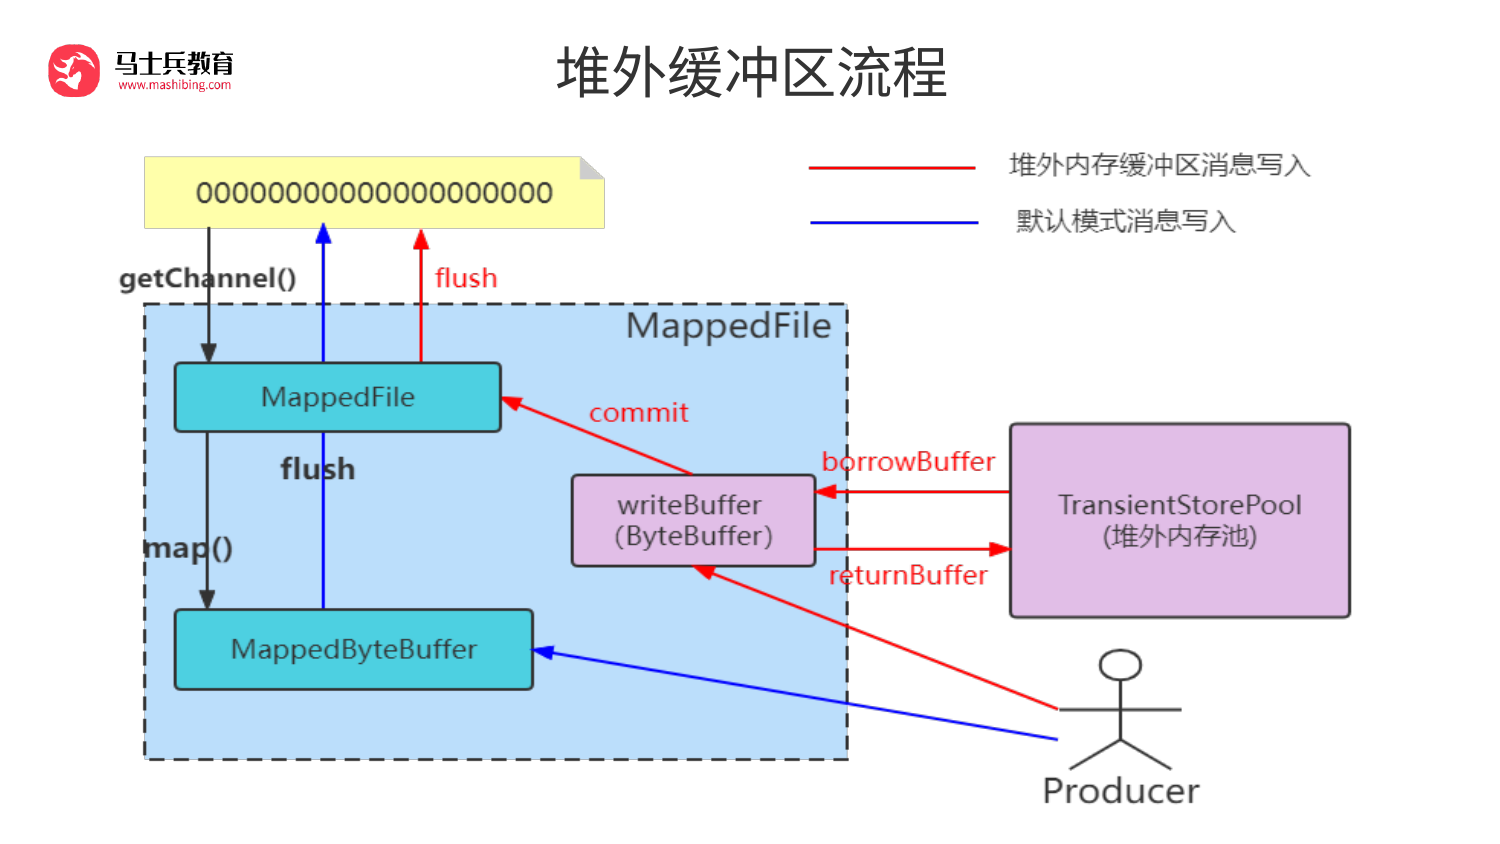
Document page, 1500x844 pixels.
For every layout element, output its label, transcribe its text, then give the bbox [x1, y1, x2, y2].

picture [64, 115, 1388, 834]
picture [46, 43, 233, 98]
text_box 堆外缓冲区流程 [232, 15, 1272, 115]
